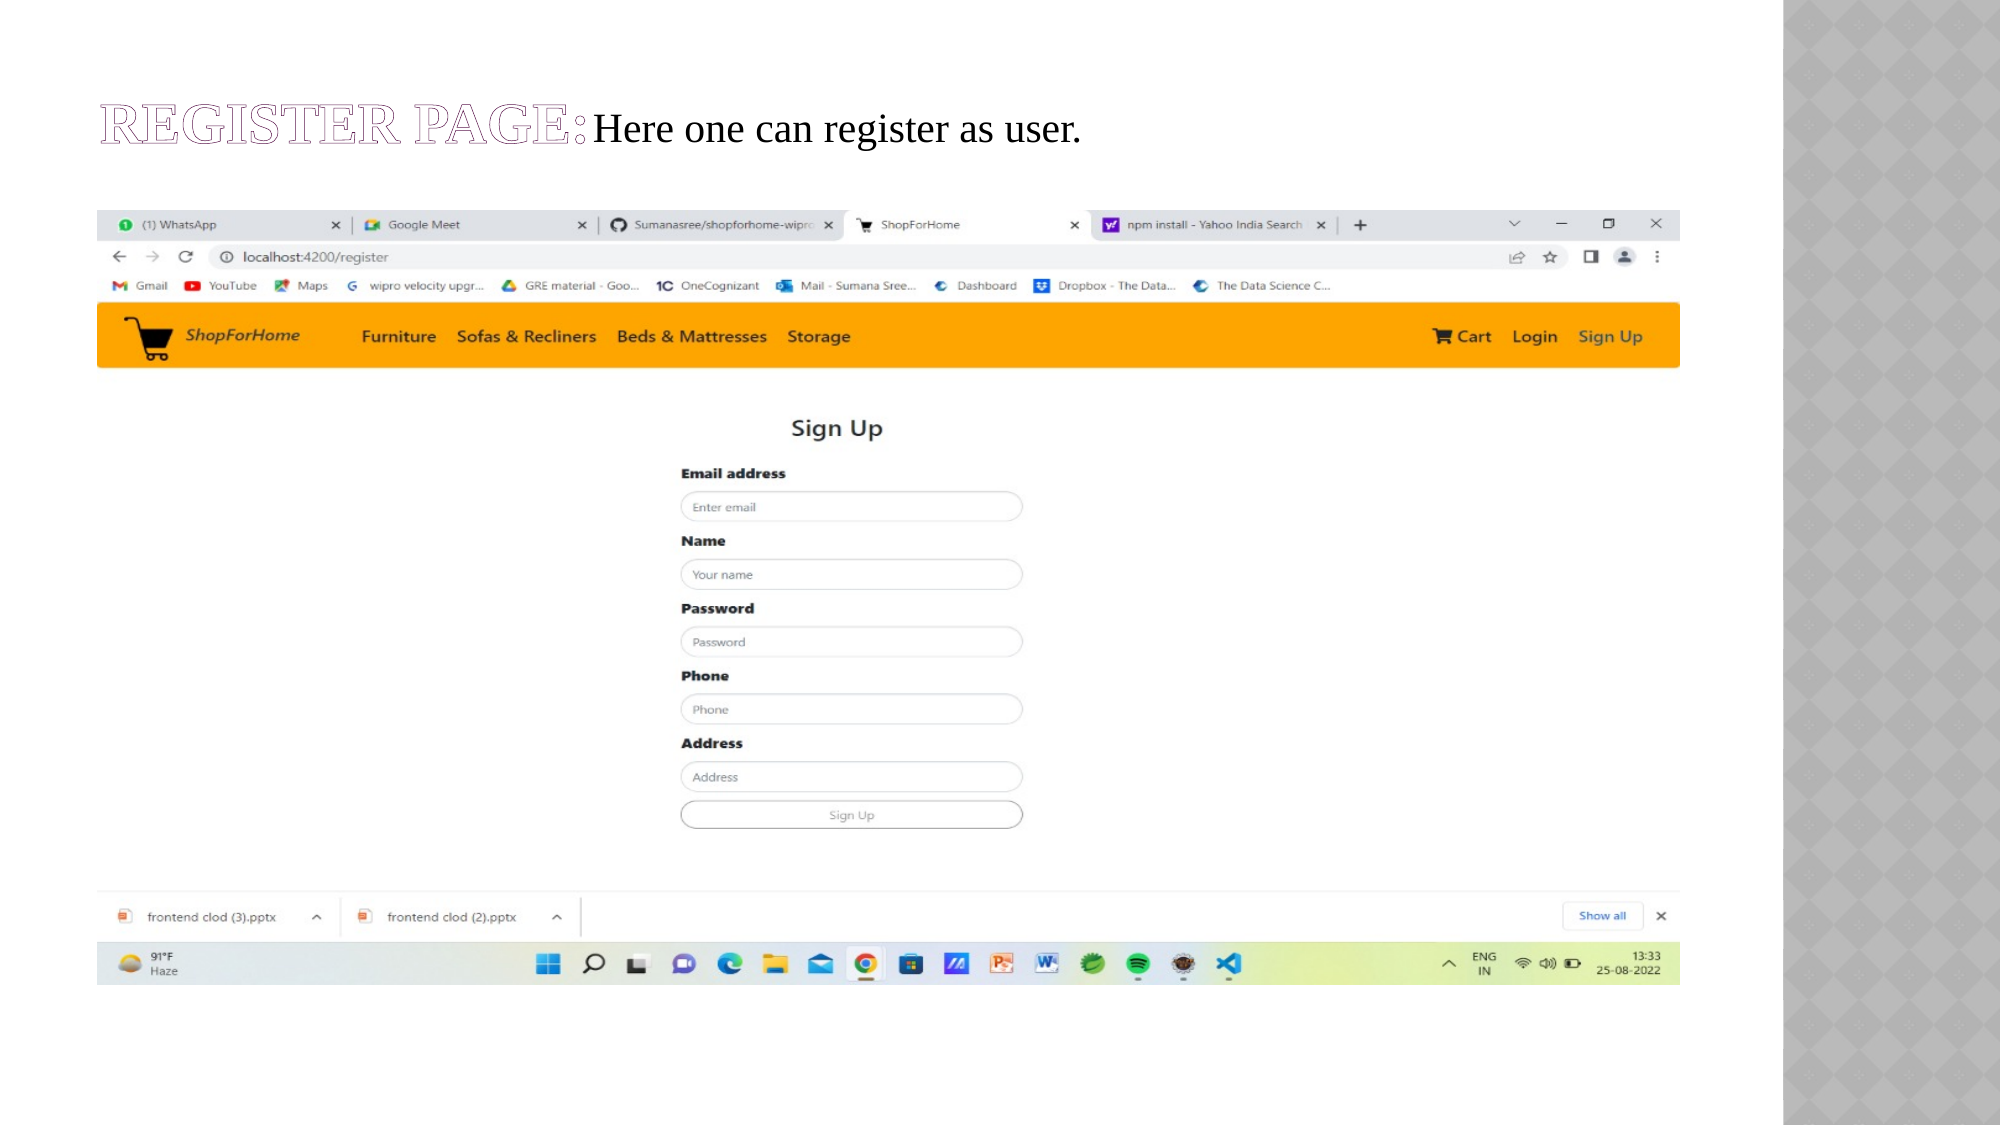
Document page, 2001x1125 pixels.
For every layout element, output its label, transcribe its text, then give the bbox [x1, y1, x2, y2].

text_box Here one can register as user. [578, 93, 1247, 159]
picture [97, 210, 1681, 985]
title Register page: [97, 0, 625, 155]
